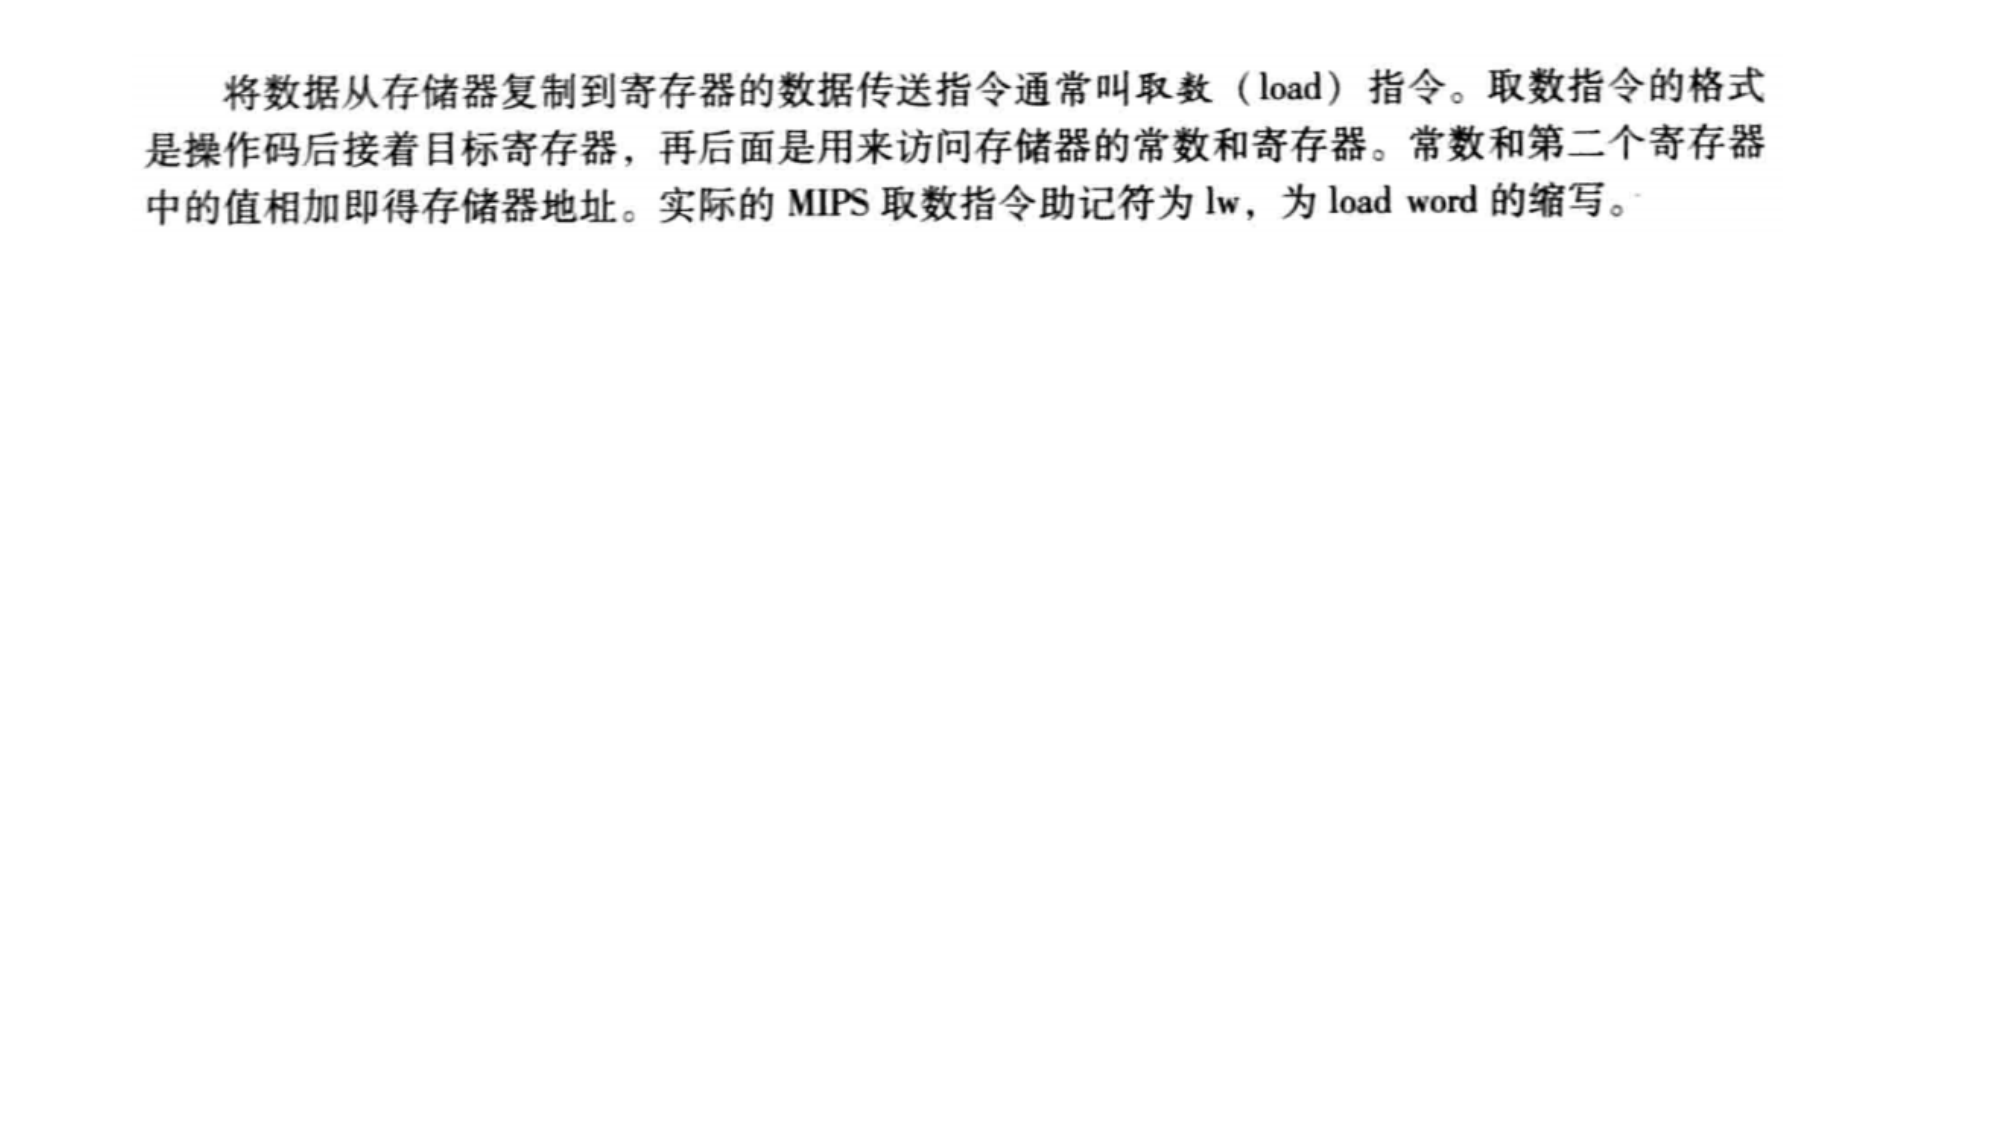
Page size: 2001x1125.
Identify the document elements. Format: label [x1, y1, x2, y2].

picture [132, 52, 1783, 239]
